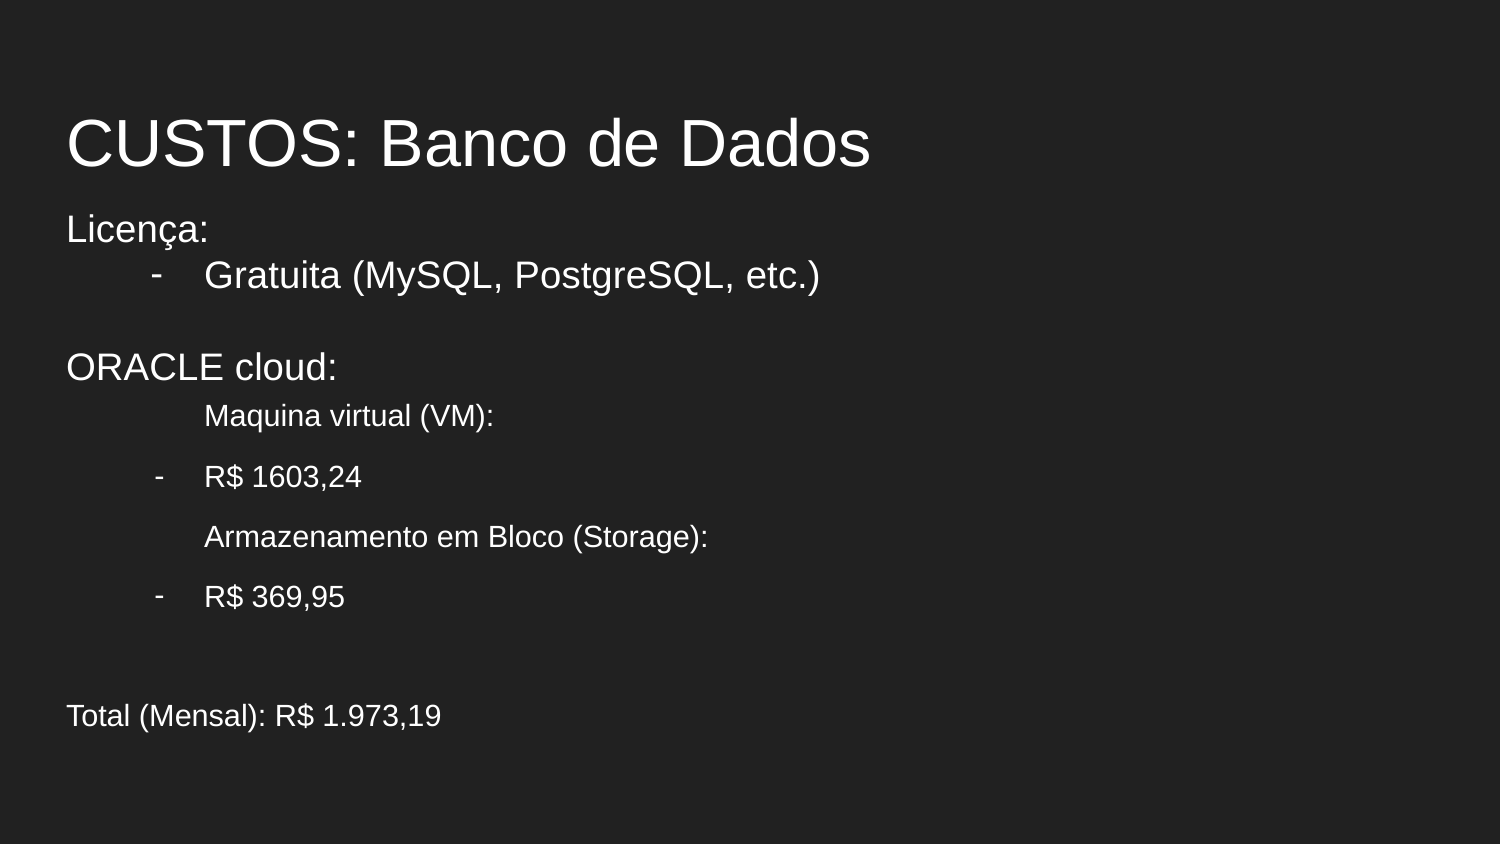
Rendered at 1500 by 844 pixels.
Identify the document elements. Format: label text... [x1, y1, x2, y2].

title CUSTOS: Banco de Dados [51, 72, 1449, 167]
list Licença: Gratuita (MySQL, PostgreSQL, etc.) ORACLE cloud: Maquina virtual (VM): R$ 1603,24 Armazenamento em Bloco (Storage): R$ 369,95 Total (Mensal): R$ 1.973,19 [51, 189, 1449, 750]
